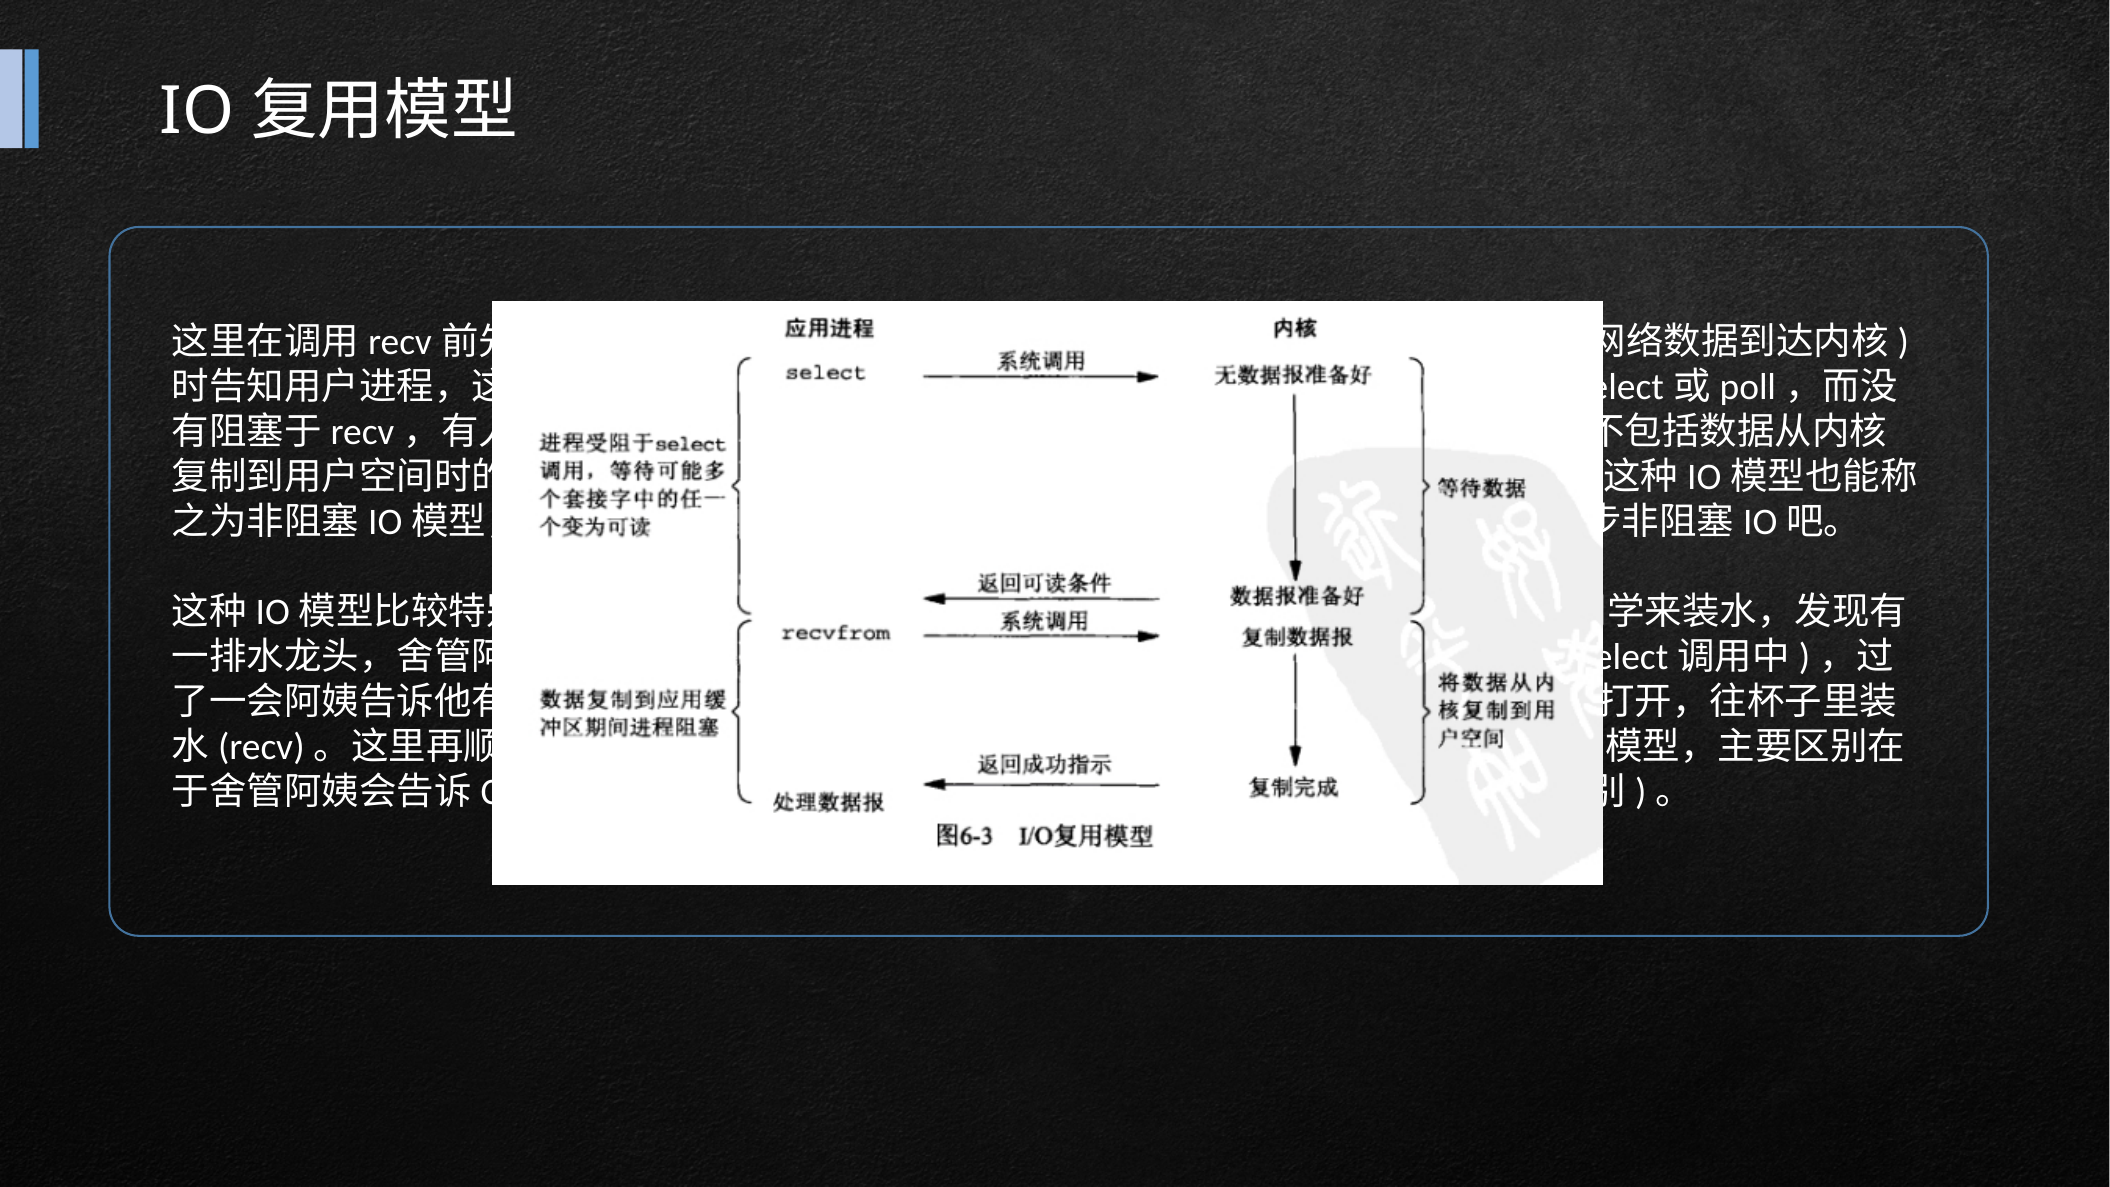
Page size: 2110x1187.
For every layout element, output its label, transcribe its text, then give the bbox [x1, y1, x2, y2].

text_box 这里在调用recv前先调用select或者poll，这2个系统调用都可以在内核准备好数据(网络数据到达内核)时告知用户进程，这个时候再调用recv一定是有数据的。因此这一过程中它是阻塞于select或poll，而没有阻塞于recv，有人将非阻塞IO定义成在读写操作时没有阻塞于系统调用的IO操作(不包括数据从内核复制到用户空间时的阻塞，因为这相对于网络IO来说确实很短暂)，如果按这样理解，这种IO模型也能称之为非阻塞IO模型，但是按POSIX来看，它也是同步IO，那么也和楼上一样称之为同步非阻塞IO吧。 这种IO模型比较特别，分个段。因为它能同时监听多个文件描述符(fd)。这个时候C同学来装水，发现有一排水龙头，舍管阿姨告诉他这些水龙头都还没有水，等有水了告诉他。于是等啊等(select调用中)，过了一会阿姨告诉他有水了，但不知道是哪个水龙头有水，自己看吧。于是C同学一个个打开，往杯子里装水(recv)。这里再顺便说说鼎鼎大名的epoll(高性能的代名词啊)，epoll也属于IO复用模型，主要区别在于舍管阿姨会告诉C同学哪几个水龙头有水了，不需要一个个打开看(当然还有其它区别)。 [1603, 309, 1939, 820]
text_box [108, 225, 1989, 937]
picture [0, 0, 2110, 1187]
text_box 这里在调用recv前先调用select或者poll，这2个系统调用都可以在内核准备好数据(网络数据到达内核)时告知用户进程，这个时候再调用recv一定是有数据的。因此这一过程中它是阻塞于select或poll，而没有阻塞于recv，有人将非阻塞IO定义成在读写操作时没有阻塞于系统调用的IO操作(不包括数据从内核复制到用户空间时的阻塞，因为这相对于网络IO来说确实很短暂)，如果按这样理解，这种IO模型也能称之为非阻塞IO模型，但是按POSIX来看，它也是同步IO，那么也和楼上一样称之为同步非阻塞IO吧。 这种IO模型比较特别，分个段。因为它能同时监听多个文件描述符(fd)。这个时候C同学来装水，发现有一排水龙头，舍管阿姨告诉他这些水龙头都还没有水，等有水了告诉他。于是等啊等(select调用中)，过了一会阿姨告诉他有水了，但不知道是哪个水龙头有水，自己看吧。于是C同学一个个打开，往杯子里装水(recv)。这里再顺便说说鼎鼎大名的epoll(高性能的代名词啊)，epoll也属于IO复用模型，主要区别在于舍管阿姨会告诉C同学哪几个水龙头有水了，不需要一个个打开看(当然还有其它区别)。 [156, 309, 492, 820]
title IO复用模型 [145, 61, 2110, 163]
